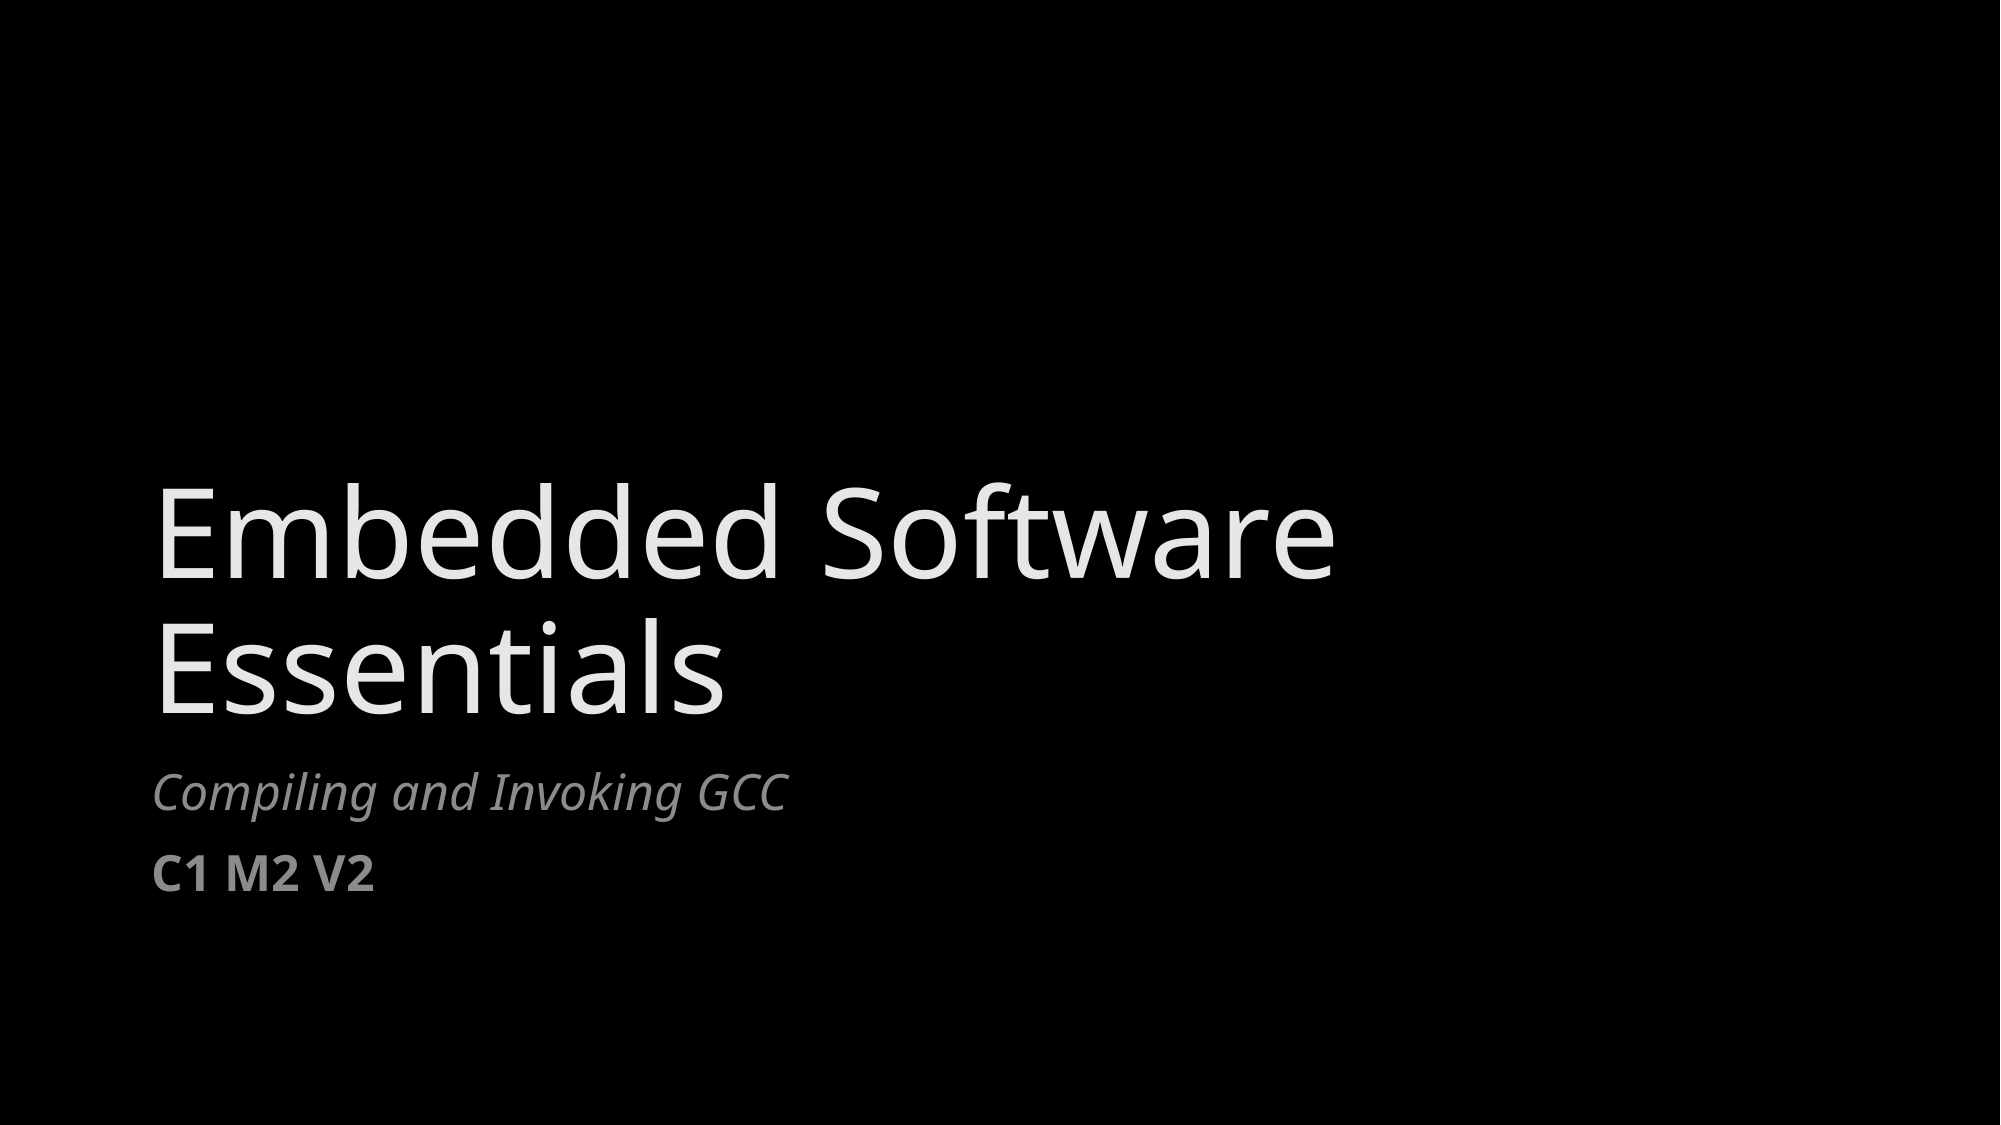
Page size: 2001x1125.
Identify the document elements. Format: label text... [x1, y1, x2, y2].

title Embedded Software Essentials [136, 280, 1862, 749]
list Compiling and Invoking GCC C1 M2 V2 [136, 752, 1862, 999]
